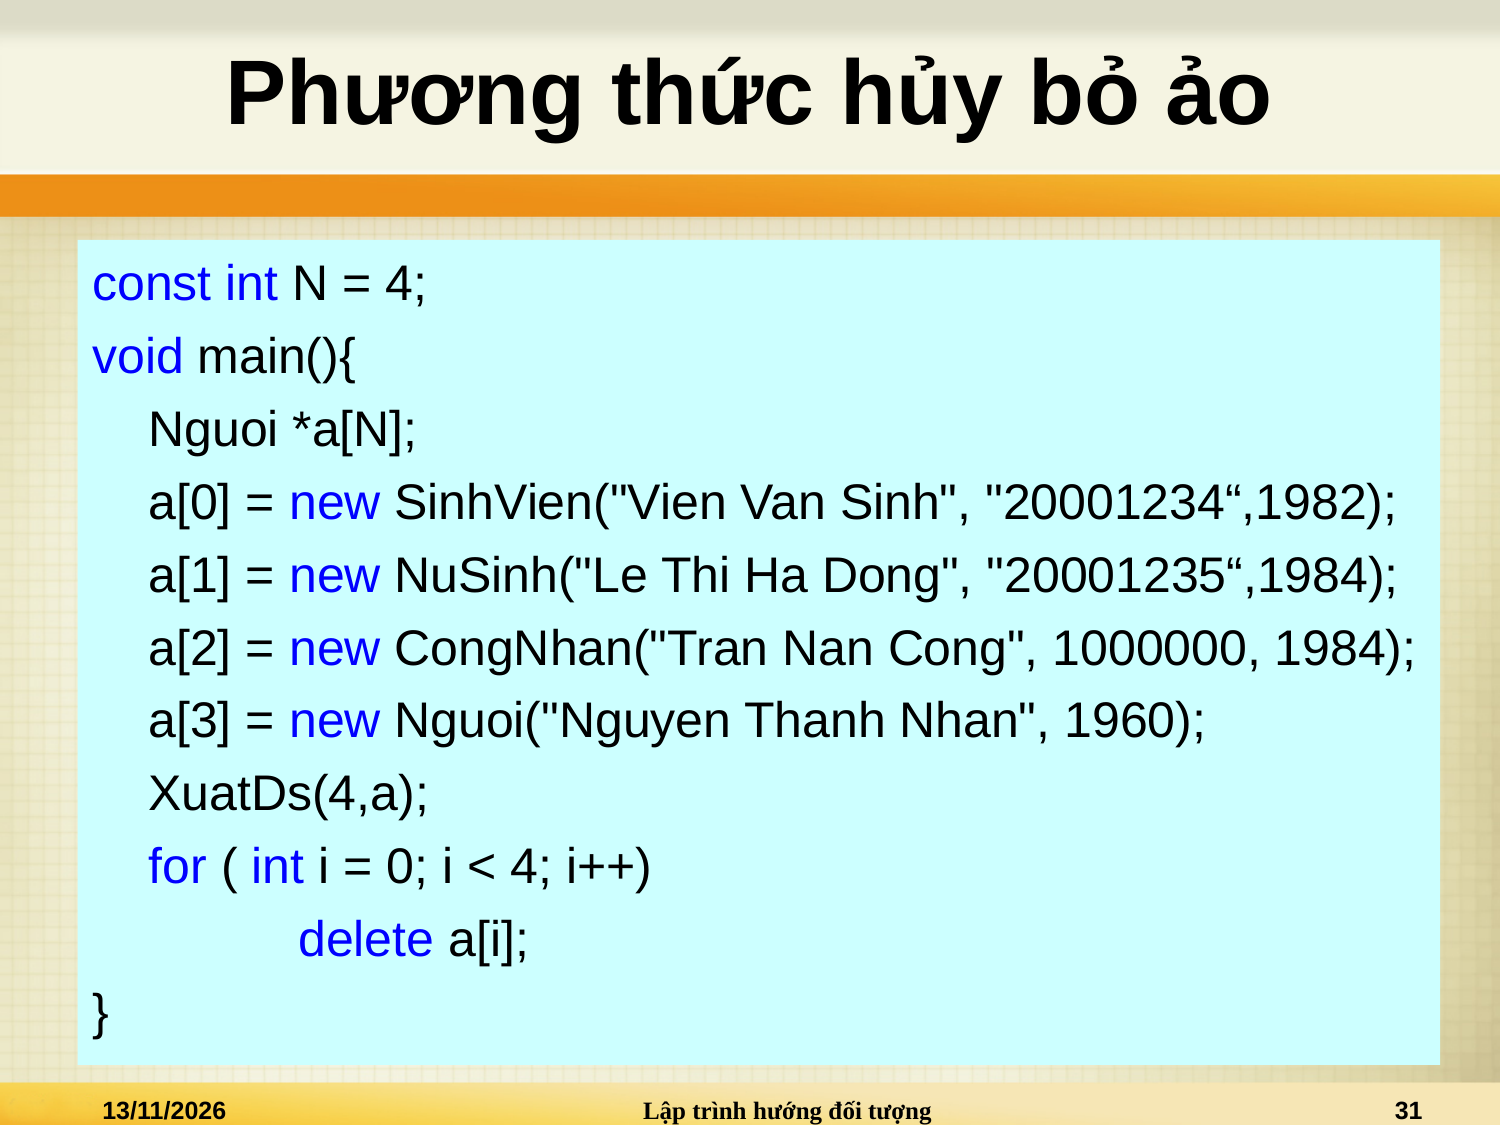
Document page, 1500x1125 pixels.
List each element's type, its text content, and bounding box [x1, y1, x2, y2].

title Phương thức hủy bỏ ảo [0, 0, 1500, 175]
list Trong ví dụ quản lý danh sách các đối tượng thuộc các lớp Nguoi, SinhVien, CongNhan,… Thao tác dọn dẹp đối tượng là cần thiết [75, 237, 1450, 1046]
picture [0, 175, 1500, 1125]
slide_number 31 [1087, 1087, 1438, 1125]
text_box const int N = 4; void main(){ Nguoi *a[N]; a[0] = new SinhVien("Vien Van Sinh", "20001234“,1982); a[1] = new NuSinh("Le Thi Ha Dong", "20001235“,1984); a[2] = new CongNhan("Tran Nan Cong", 1000000, 1984); a[3] = new Nguoi("Nguyen Thanh Nhan", 1960); XuatDs(4,a); for ( int i = 0; i < 4; i++) delete a[i]; } [77, 239, 1441, 1065]
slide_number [87, 1087, 438, 1125]
footer Lập trình hướng đối tượng [549, 1087, 1025, 1125]
